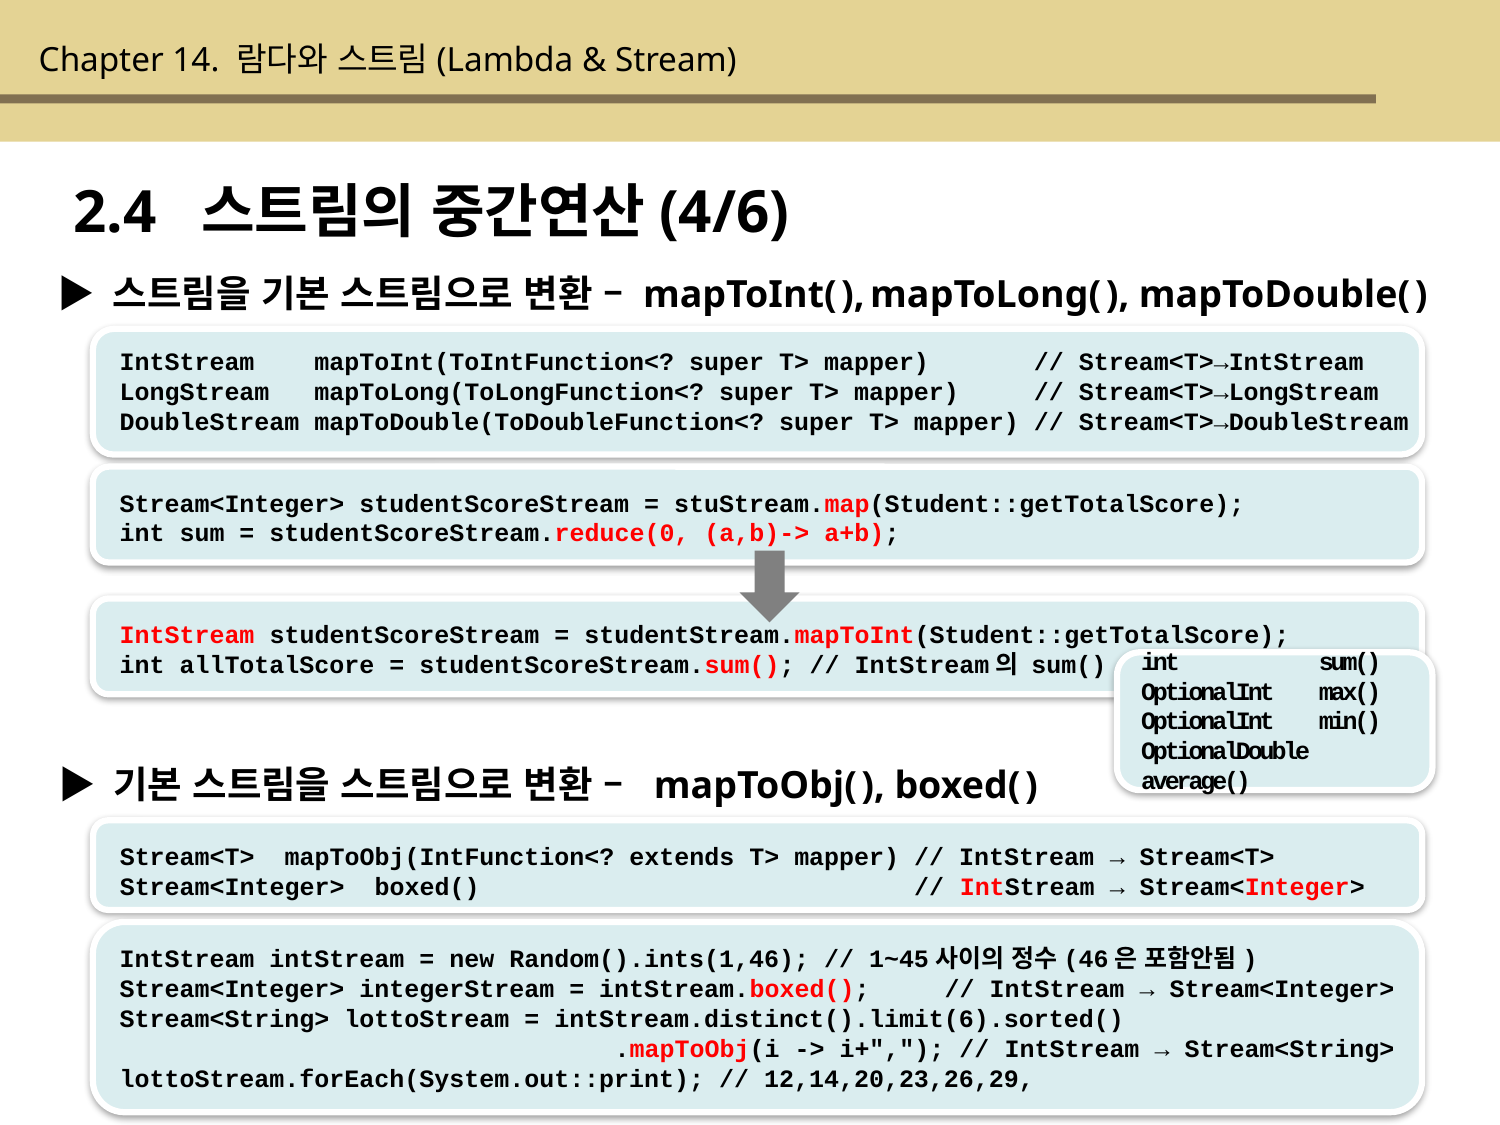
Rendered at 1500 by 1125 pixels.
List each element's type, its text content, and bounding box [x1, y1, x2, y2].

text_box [1116, 652, 1435, 791]
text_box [92, 466, 1447, 549]
text_box [0, 0, 1500, 142]
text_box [92, 328, 1447, 455]
text_box ▶ 기본 스트림을 스트림으로 변환 – mapToObj( ), boxed( ) [43, 754, 1455, 814]
text_box 2.4 스트림의 중간연산(4/6) [58, 166, 1465, 252]
text_box Chapter 14. 람다와 스트림(Lambda & Stream) [23, 30, 957, 86]
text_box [92, 820, 1447, 903]
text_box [92, 550, 1447, 695]
text_box ▶ 스트림을 기본 스트림으로 변환 – mapToInt( ), mapToLong( ), mapToDouble( ) [43, 262, 1500, 323]
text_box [92, 903, 1447, 1113]
text_box [0, 94, 1376, 104]
